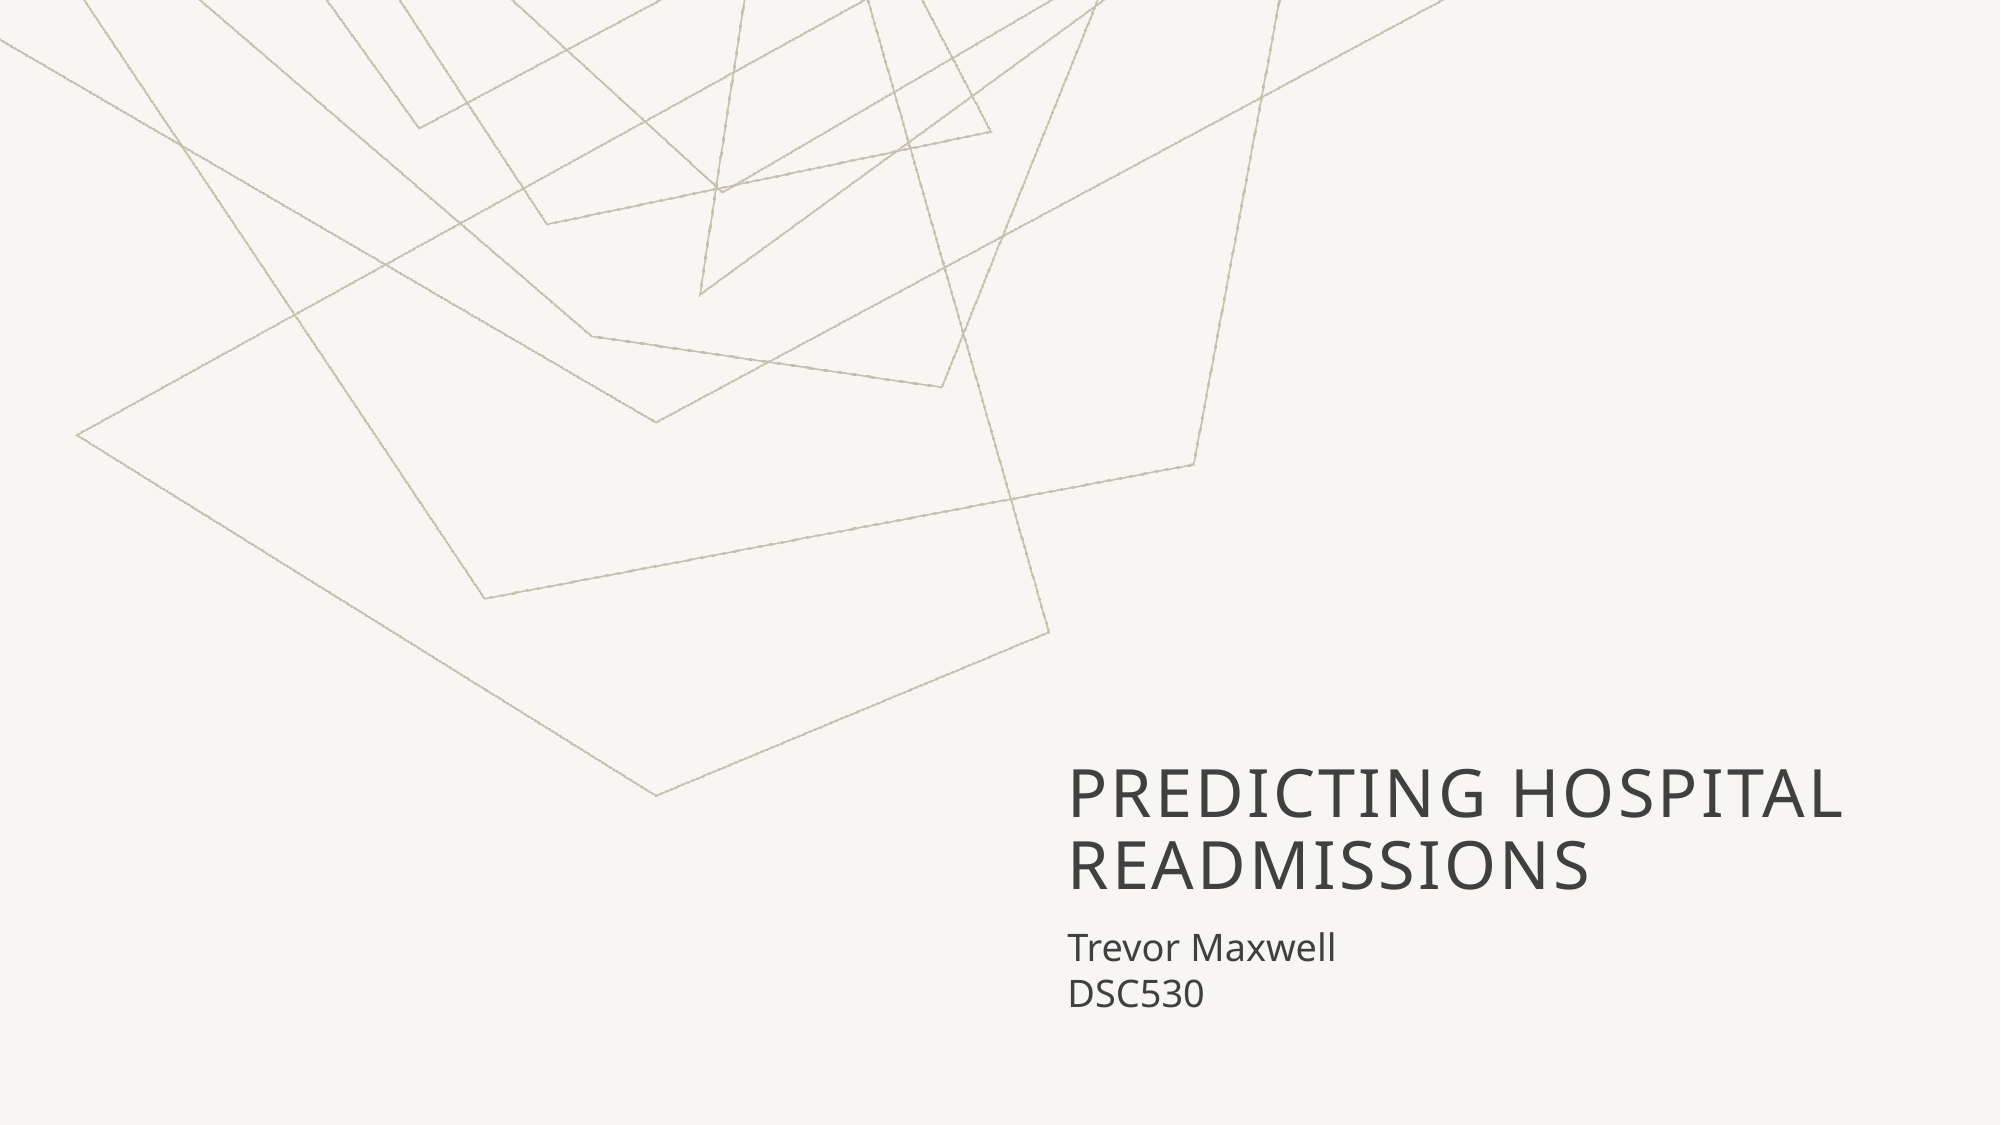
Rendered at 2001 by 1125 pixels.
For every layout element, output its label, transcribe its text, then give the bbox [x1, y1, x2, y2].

subtitle Trevor Maxwell DSC530 [1052, 916, 1864, 1024]
title Predicting hospital Readmissions [1052, 727, 1864, 912]
picture [0, 0, 1557, 830]
